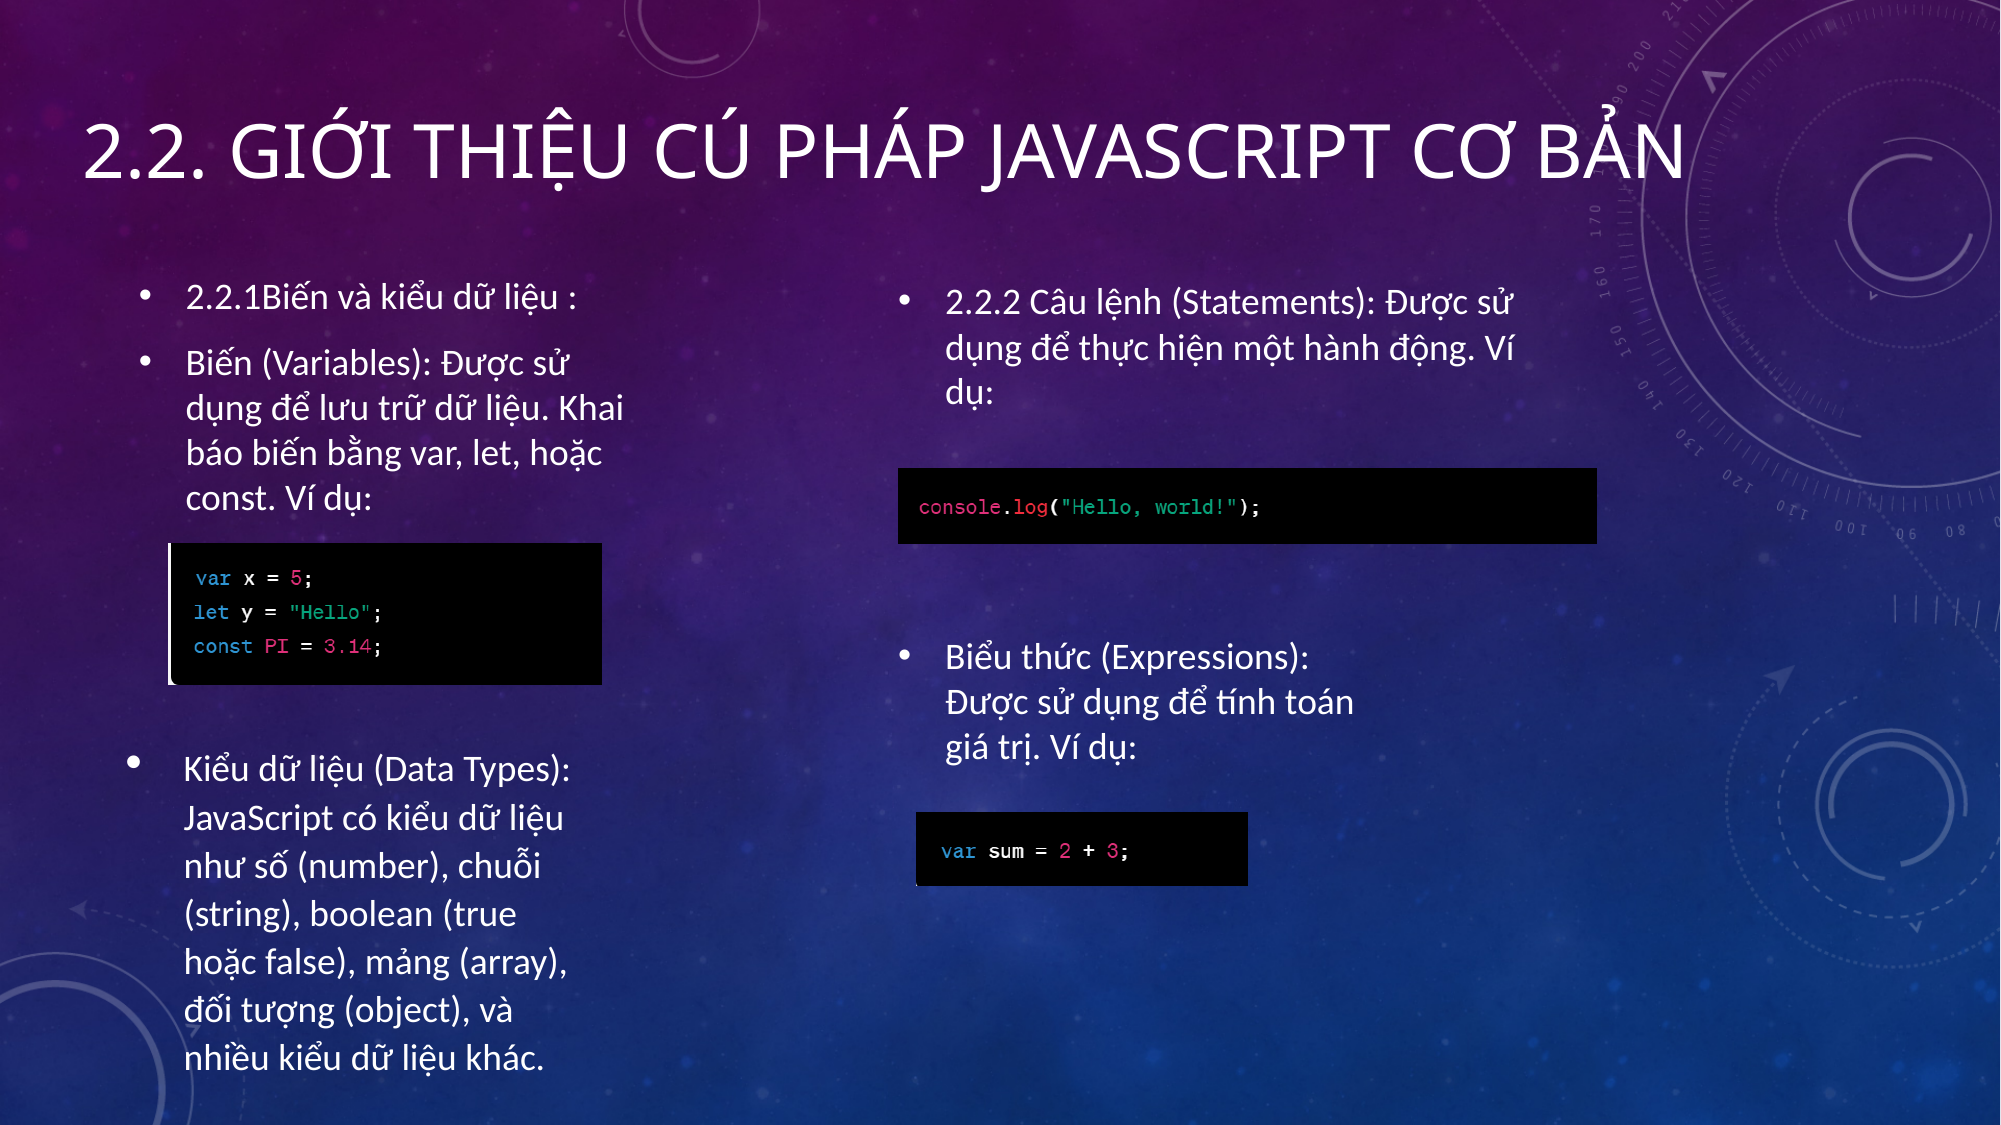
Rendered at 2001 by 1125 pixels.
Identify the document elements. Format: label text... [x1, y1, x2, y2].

list 2.2.1Biến và kiểu dữ liệu : Biến (Variables): Được sử dụng để lưu trữ dữ liệu. Khai báo biến bằng var, let, hoặc const. Ví dụ: [123, 282, 647, 574]
title 2.2. Giới thiệu cú pháp JavaScript cơ bản [67, 73, 1730, 313]
text_box Kiểu dữ liệu (Data Types): JavaScript có kiểu dữ liệu như số (number), chuỗi (string), boolean (true hoặc false), mảng (array), đối tượng (object), và nhiều kiểu dữ liệu khác. [112, 733, 601, 1123]
picture [0, 0, 2001, 1125]
text_box 2.2.2 Câu lệnh (Statements): Được sử dụng để thực hiện một hành động. Ví dụ: [883, 232, 1579, 524]
text_box Biểu thức (Expressions): Được sử dụng để tính toán giá trị. Ví dụ: [883, 602, 1418, 863]
